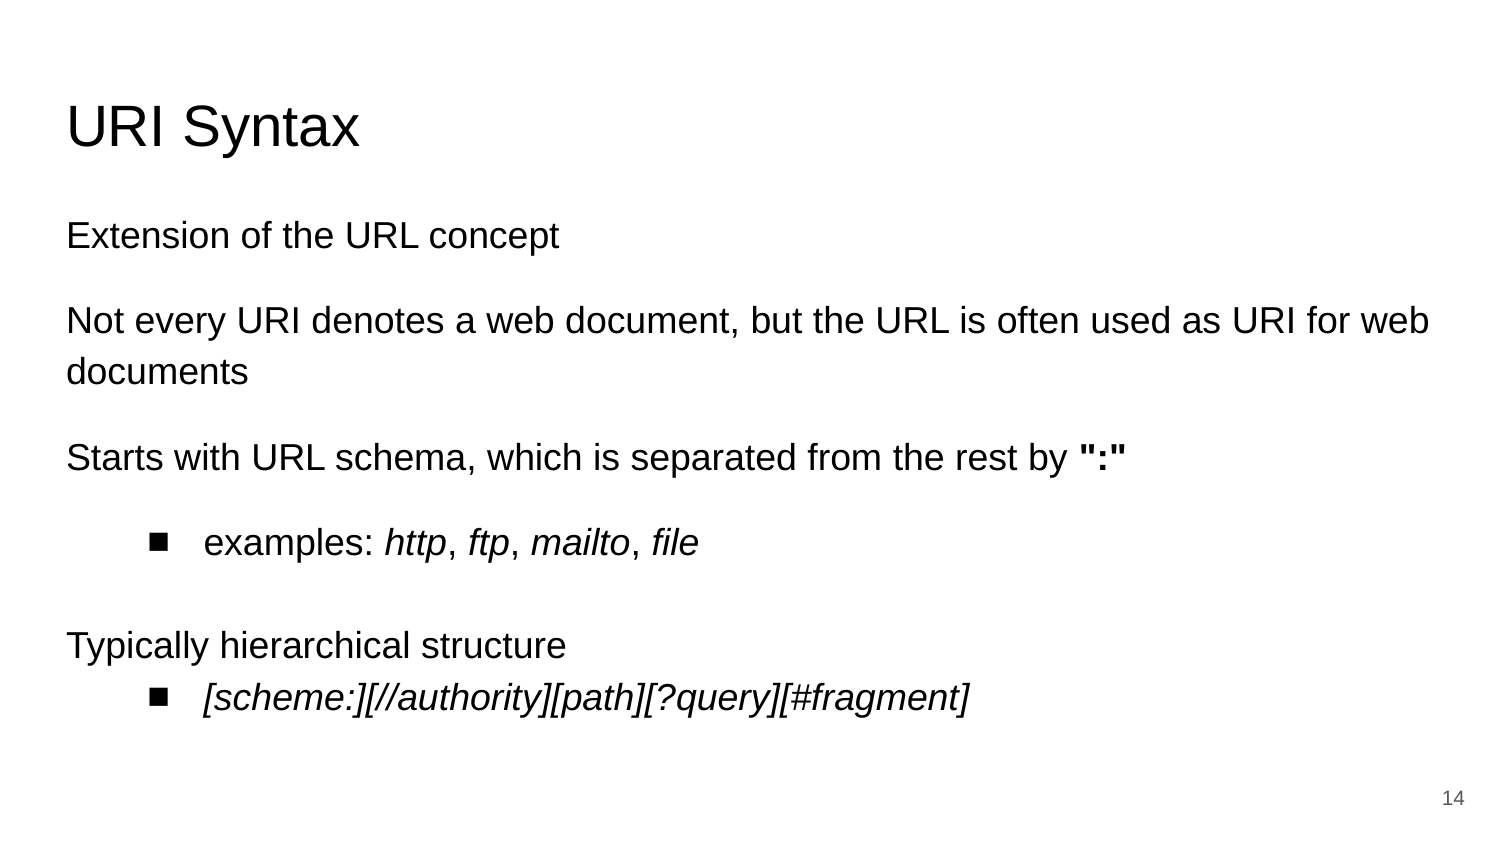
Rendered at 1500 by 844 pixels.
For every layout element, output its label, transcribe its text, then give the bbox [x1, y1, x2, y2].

list Extension of the URL concept Not every URI denotes a web document, but the URL is often used as URI for web documents Starts with URL schema, which is separated from the rest by ":" examples: http, ftp, mailto, file Typically hierarchical structure [scheme:][//authority][path][?query][#fragment] [51, 189, 1449, 750]
slide_number ‹#› [1389, 764, 1480, 830]
title URI Syntax [51, 72, 1449, 167]
